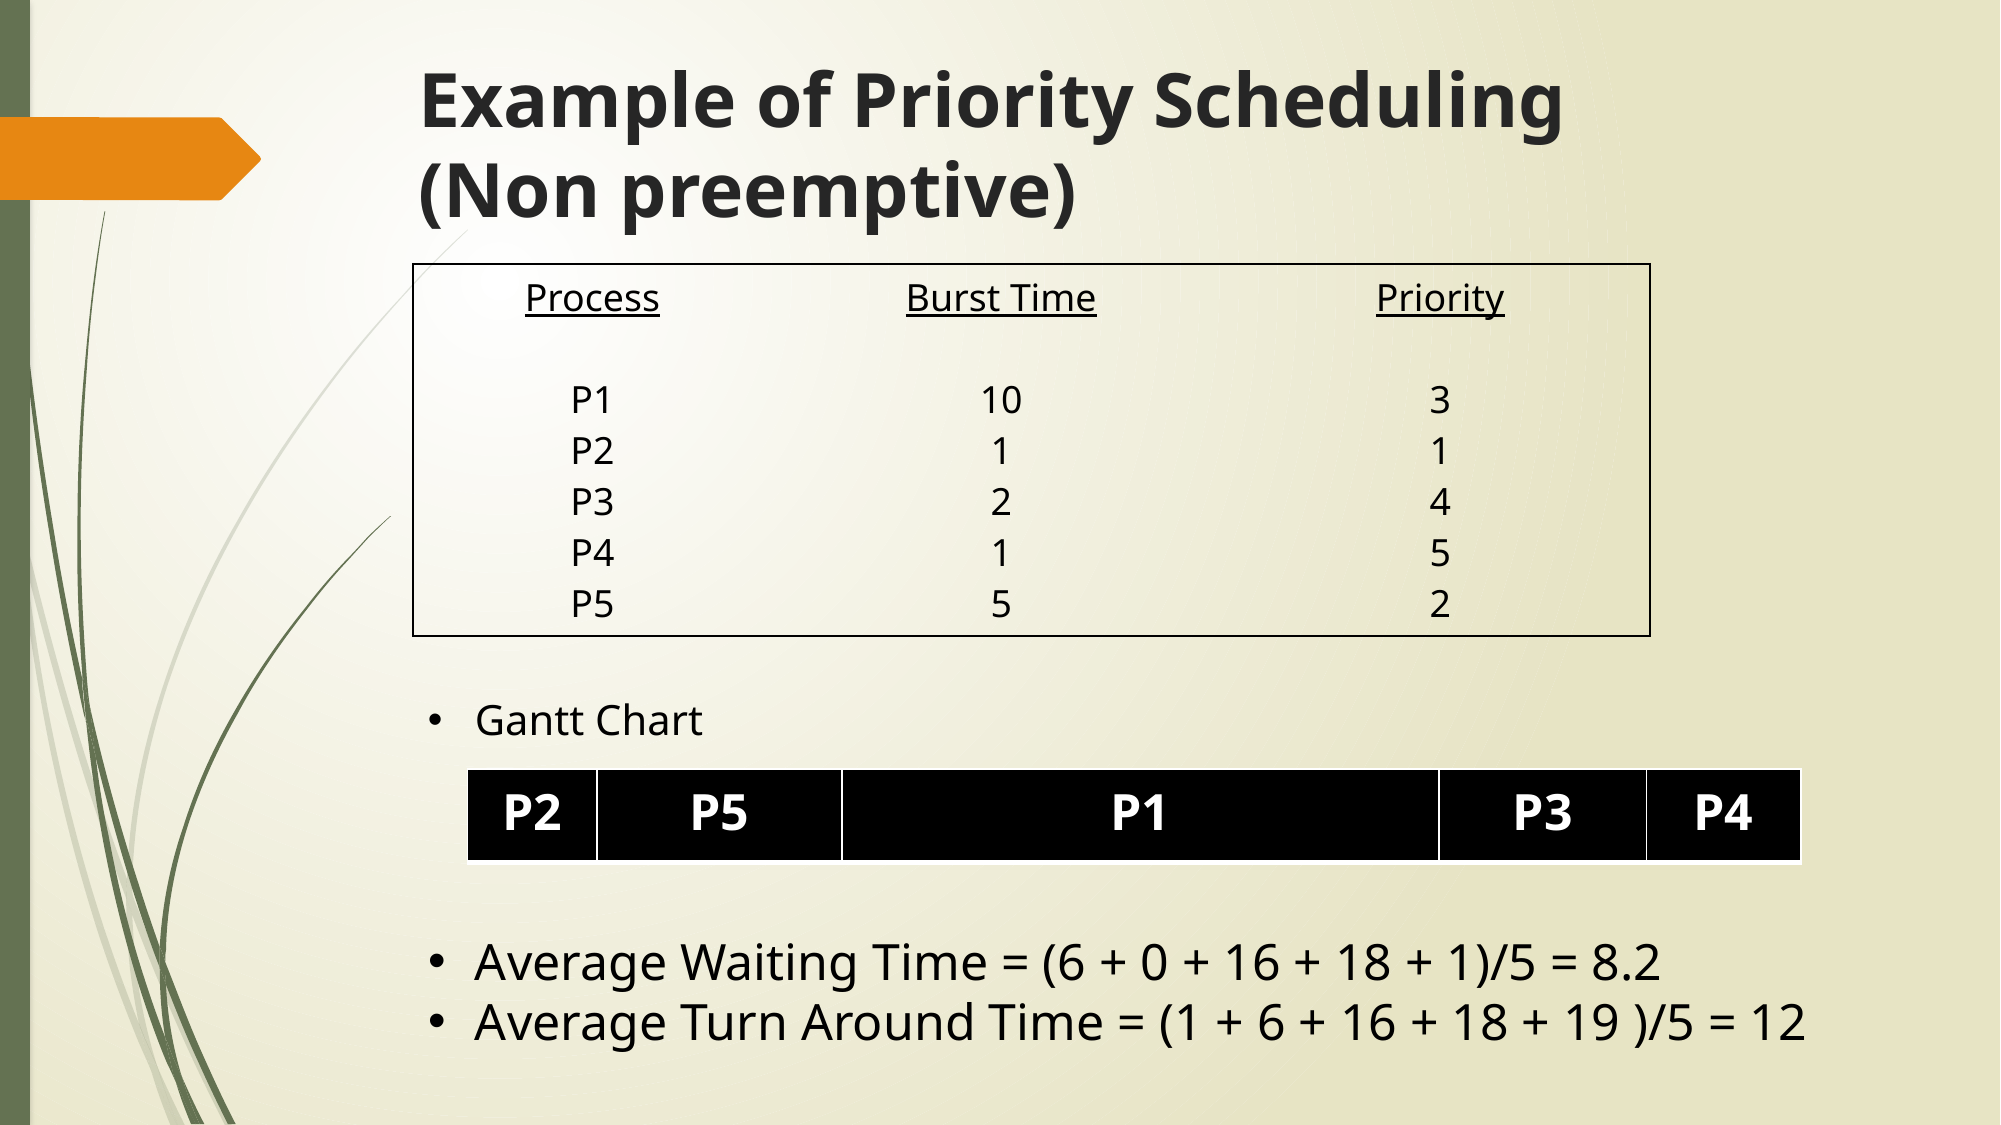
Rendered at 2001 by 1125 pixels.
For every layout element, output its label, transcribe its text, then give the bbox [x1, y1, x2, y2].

table_header Burst Time 10 1 2 1 5 [772, 265, 1231, 635]
table_header P1 [843, 770, 1438, 860]
text_box Gantt Chart [413, 686, 1650, 797]
table_header P4 [1647, 770, 1800, 860]
title Example of Priority Scheduling (Non preemptive) [403, 45, 1866, 256]
table_header P5 [598, 770, 841, 860]
table_header P3 [1440, 770, 1646, 860]
text_box Average Waiting Time = (6 + 0 + 16 + 18 + 1)/5 = 8.2 Average Turn Around Time = (1 + 6 + 16 + 18 + 19 )/5 = 12 [413, 923, 1876, 1059]
table_header Priority 3 1 4 5 2 [1231, 265, 1649, 635]
table_header P2 [468, 770, 596, 860]
table_header Process P1 P2 P3 P4 P5 [414, 265, 772, 635]
